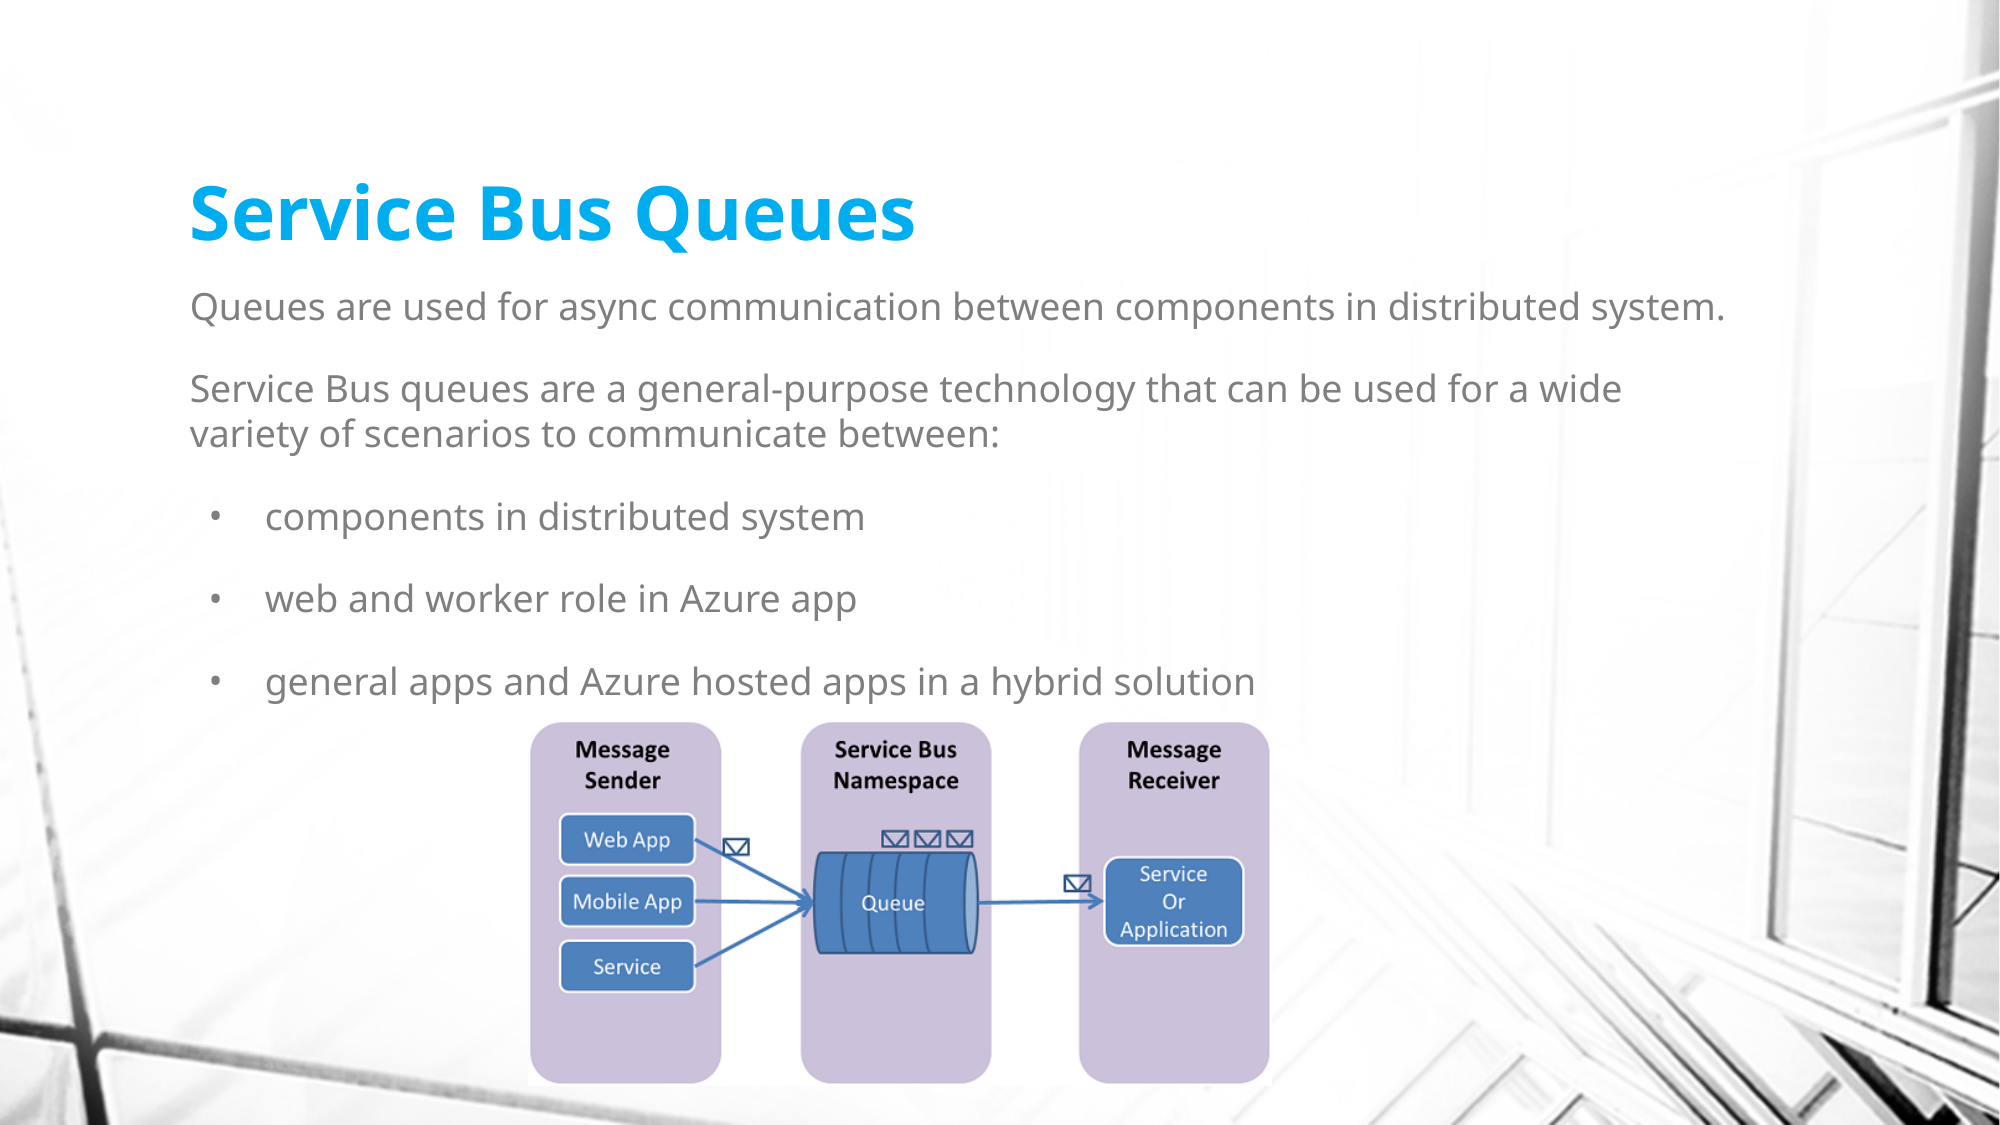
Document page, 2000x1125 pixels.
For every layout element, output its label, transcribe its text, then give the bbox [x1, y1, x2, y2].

picture [0, 0, 2000, 1125]
list Queues are used for async communication between components in distributed system. Service Bus queues are a general-purpose technology that can be used for a wide variety of scenarios to communicate between: components in distributed system web and worker role in Azure app general apps and Azure hosted apps in a hybrid solution [174, 275, 1761, 778]
title Service Bus Queues [174, 87, 1600, 263]
